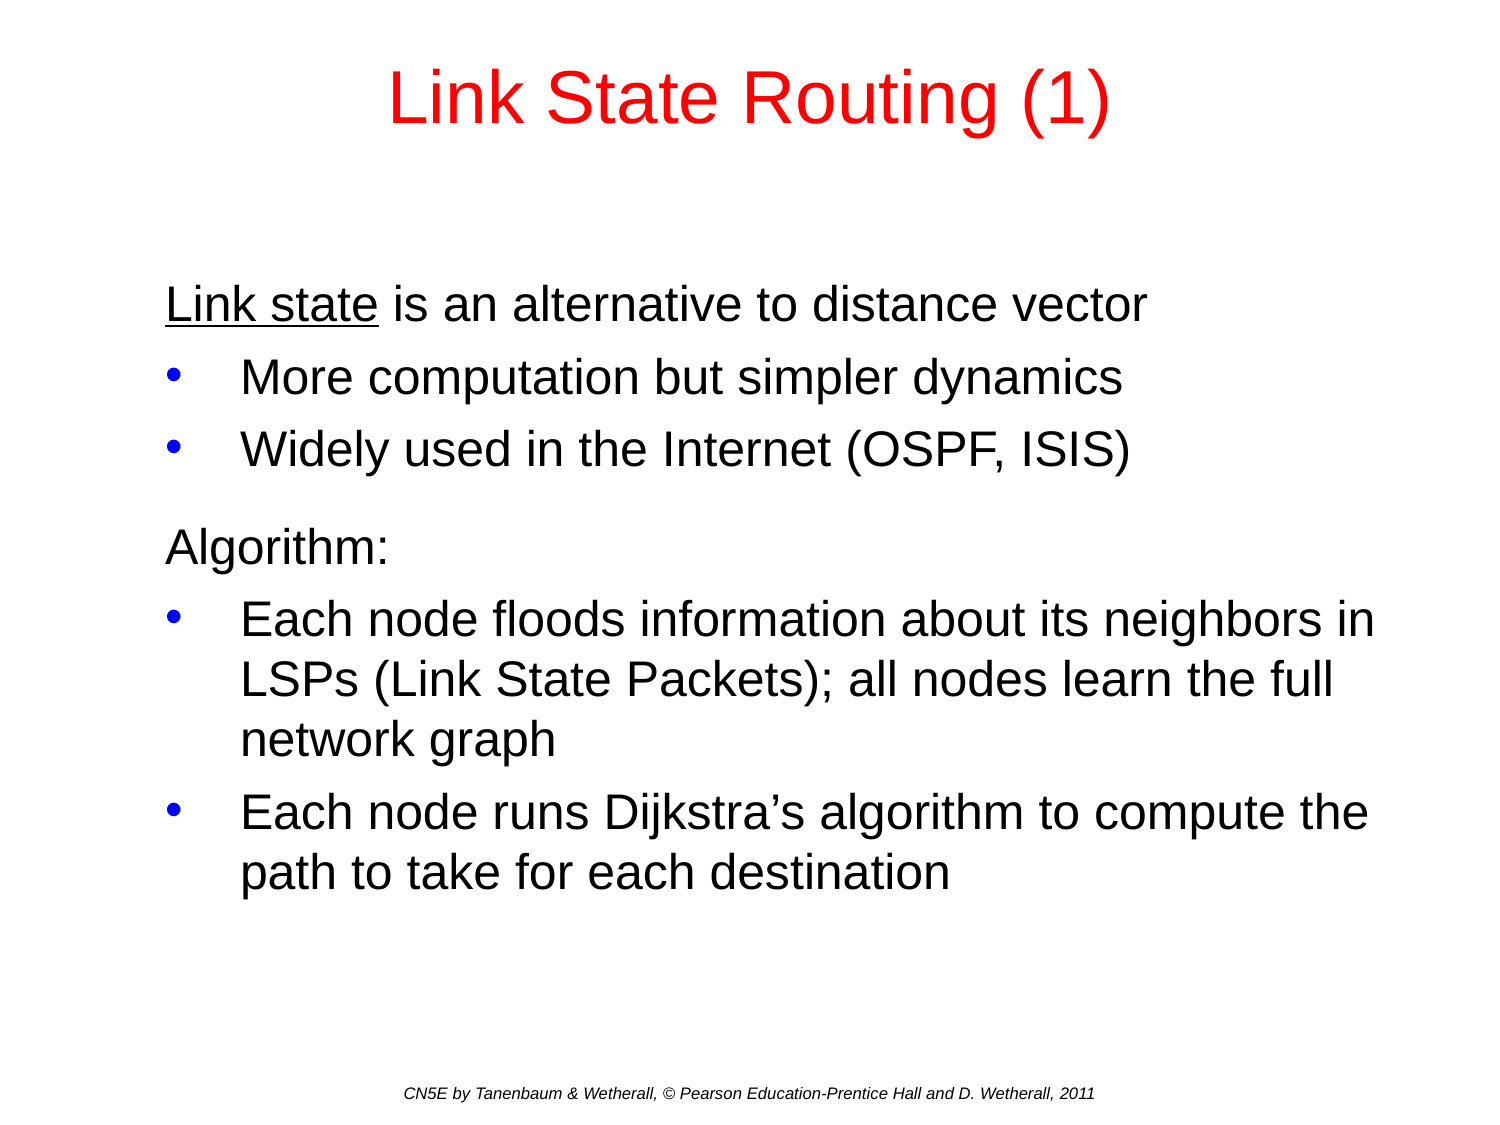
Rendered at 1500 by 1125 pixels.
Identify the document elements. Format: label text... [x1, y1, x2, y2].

title Link State Routing (1) [0, 0, 1500, 188]
footer CN5E by Tanenbaum & Wetherall, © Pearson Education-Prentice Hall and D. Wetherall, 2011 [0, 1074, 1500, 1125]
list Link state is an alternative to distance vector More computation but simpler dynamics Widely used in the Internet (OSPF, ISIS) Algorithm: Each node floods information about its neighbors in LSPs (Link State Packets); all nodes learn the full network graph Each node runs Dijkstra’s algorithm to compute the path to take for each destination [149, 263, 1429, 1020]
